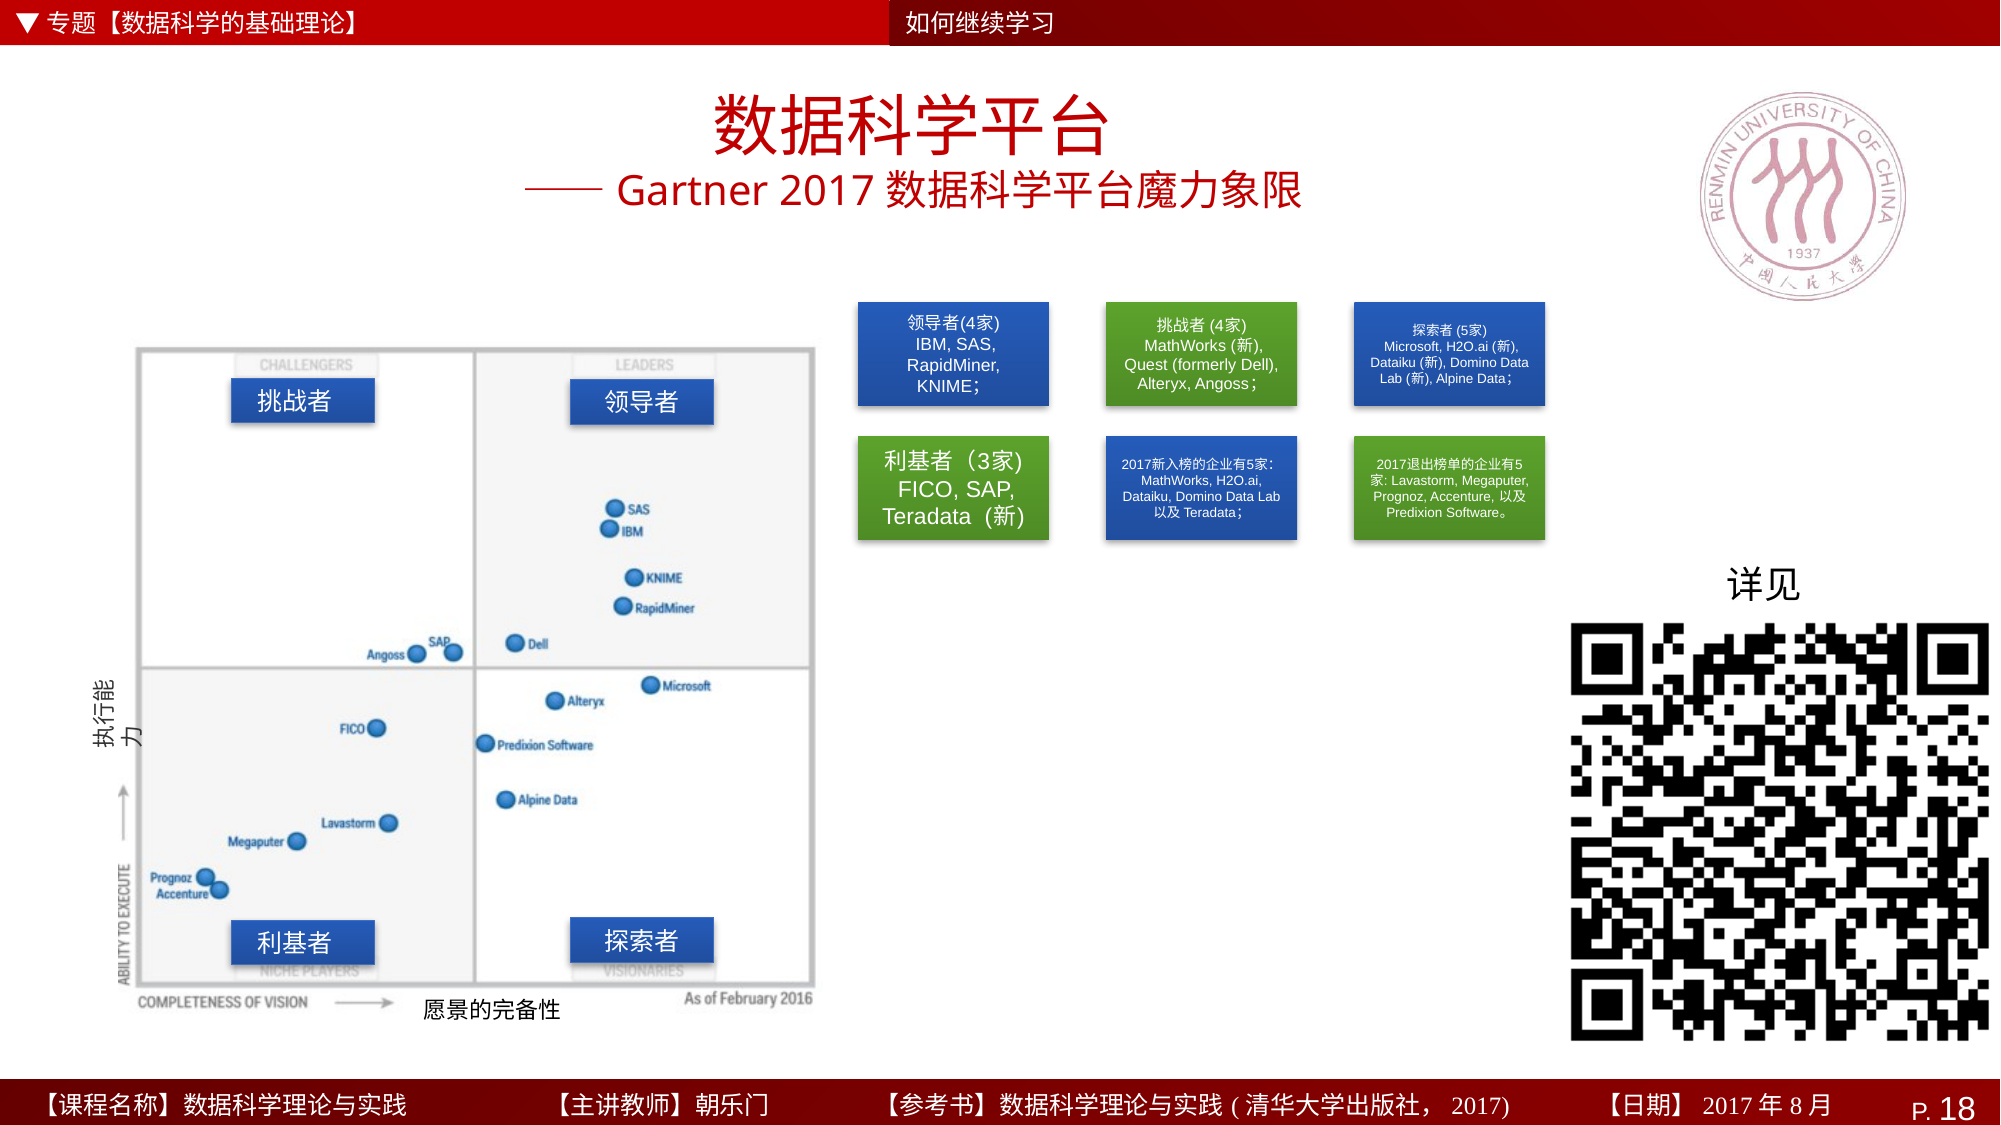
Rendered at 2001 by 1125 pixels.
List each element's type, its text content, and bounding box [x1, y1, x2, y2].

text_box 详见 [1711, 553, 1817, 612]
picture [1696, 89, 1910, 304]
title 数据科学平台 ——Gartner 2017数据科学平台魔力象限 [61, 80, 1765, 217]
list ▼专题【数据科学的基础理论】 [0, 0, 725, 43]
picture [1562, 614, 2000, 1052]
list 如何继续学习 [890, 0, 1249, 43]
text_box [82, 337, 823, 1032]
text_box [858, 302, 1546, 1039]
